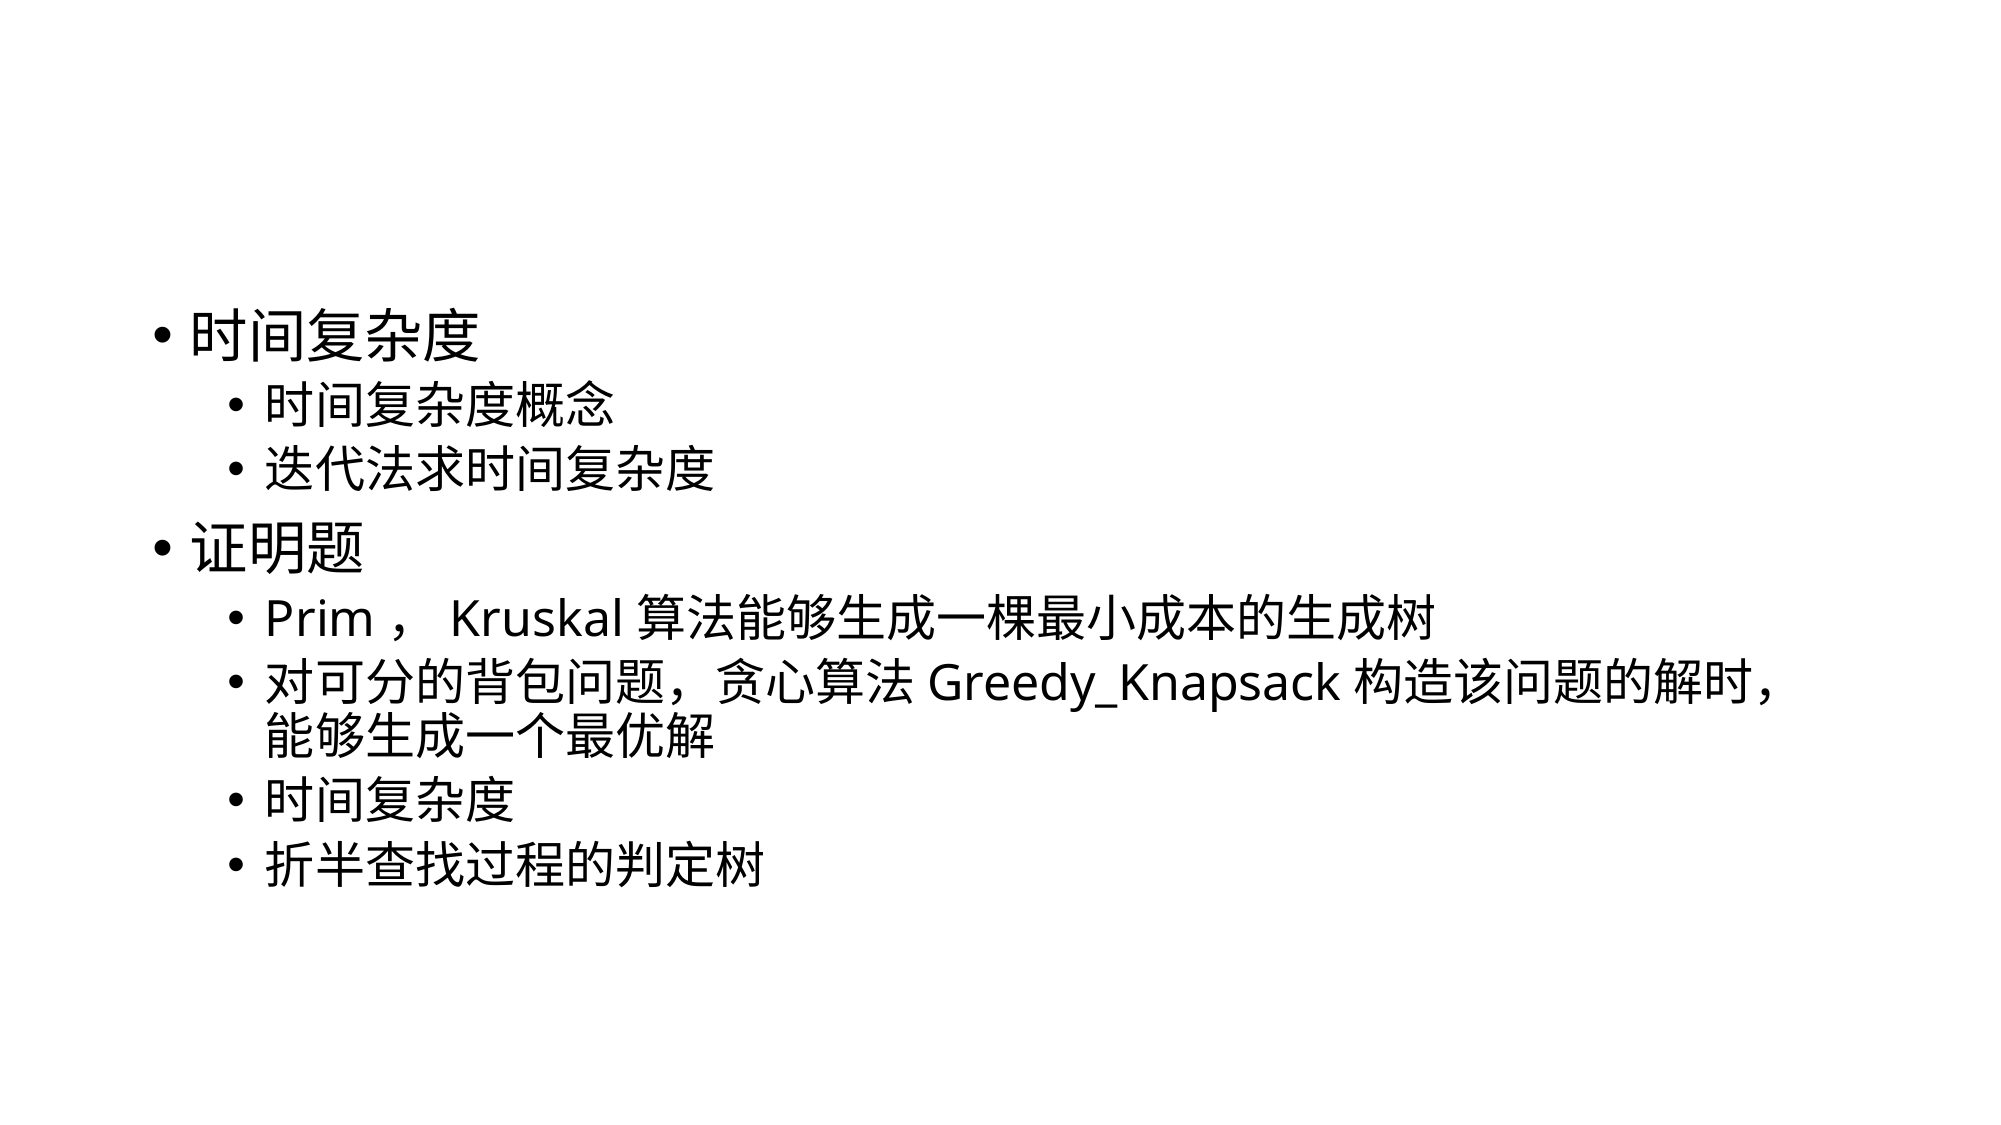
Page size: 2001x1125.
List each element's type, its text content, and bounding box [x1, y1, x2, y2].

list 时间复杂度 时间复杂度概念 迭代法求时间复杂度 证明题 Prim，Kruskal算法能够生成一棵最小成本的生成树 对可分的背包问题，贪心算法Greedy_Knapsack构造该问题的解时，能够生成一个最优解 时间复杂度 折半查找过程的判定树 [137, 299, 1863, 1014]
